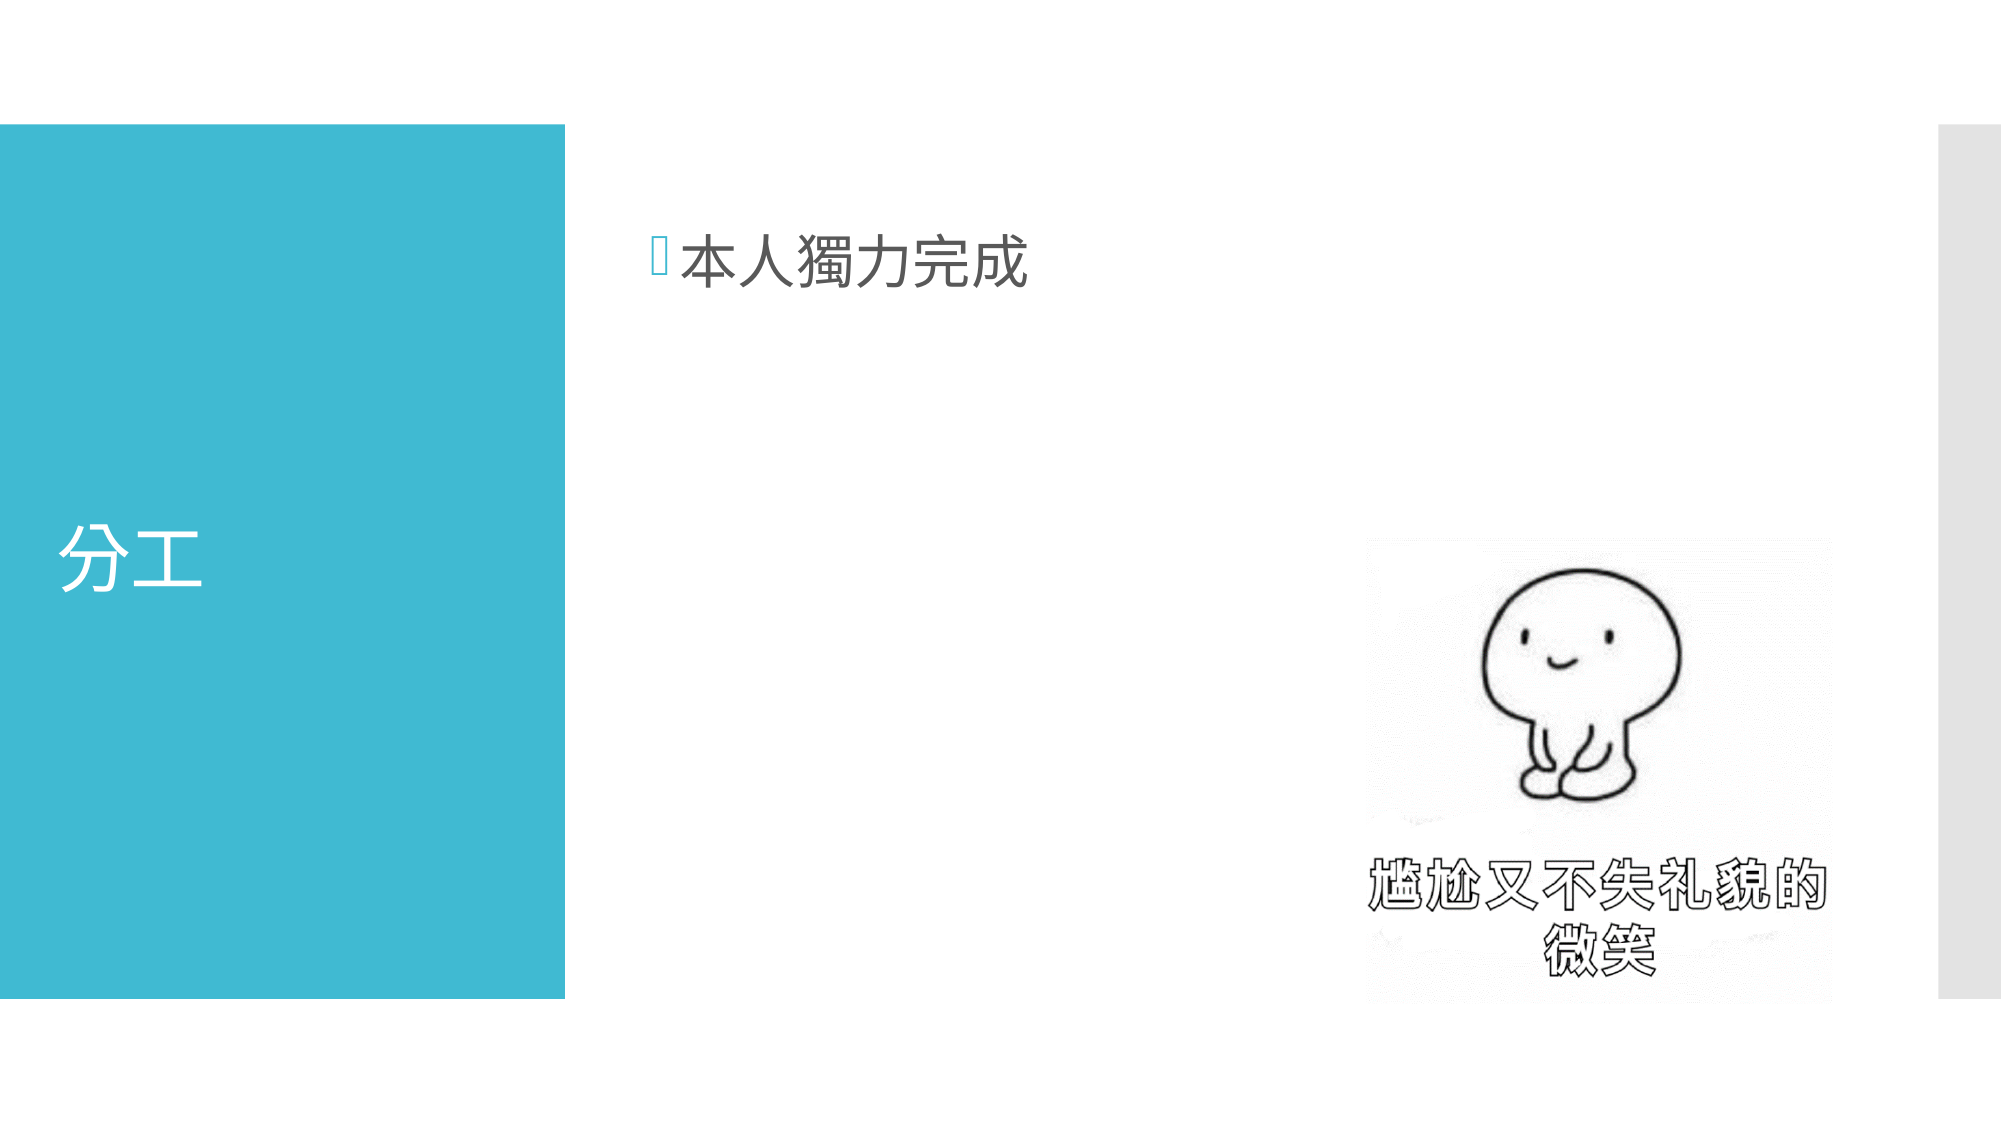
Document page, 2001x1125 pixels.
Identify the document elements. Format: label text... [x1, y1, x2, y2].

picture [1364, 533, 1835, 1004]
list 本人獨力完成 [634, 184, 1835, 345]
title 分工 [41, 184, 525, 940]
